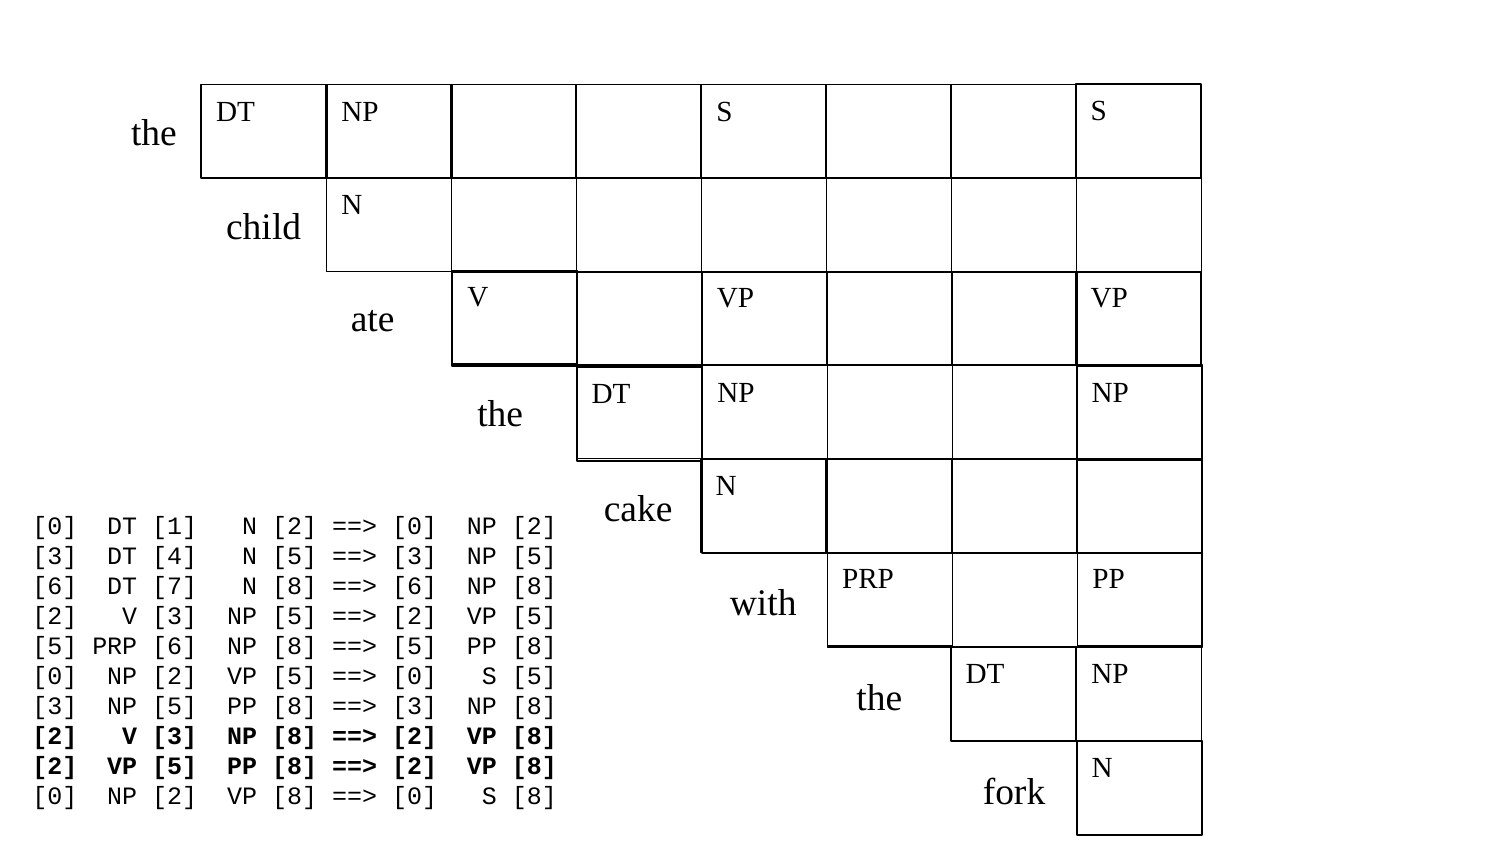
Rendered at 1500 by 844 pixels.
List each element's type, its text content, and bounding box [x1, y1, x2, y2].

text_box with [715, 570, 812, 631]
text_box PRP [827, 552, 953, 647]
text_box [827, 84, 950, 177]
text_box DT [576, 367, 702, 461]
text_box DT [201, 84, 326, 179]
text_box [453, 84, 575, 177]
text_box [953, 459, 1076, 553]
text_box [951, 271, 1075, 364]
text_box V [452, 270, 578, 365]
text_box the [462, 381, 539, 442]
text_box cake [588, 476, 688, 536]
text_box child [211, 194, 317, 254]
text_box [701, 179, 826, 271]
text_box [1076, 177, 1202, 272]
text_box N [326, 179, 452, 272]
text_box S [701, 84, 827, 179]
text_box VP [1075, 271, 1201, 366]
text_box [827, 459, 953, 552]
text_box N [700, 458, 826, 553]
text_box [951, 177, 1076, 271]
text_box [452, 177, 577, 270]
text_box NP [326, 84, 452, 179]
text_box N [1076, 741, 1202, 835]
text_box [826, 177, 951, 271]
text_box [0] DT [1] N [2] ==> [0] NP [2] [3] DT [4] N [5] ==> [3] NP [5] [6] DT [7] N [8] ==> [6] NP [8] [2] V [3] NP [5] ==> [2] VP [5] [5] PRP [6] NP [8] ==> [5] PP [8] [0] NP [2] VP [5] ==> [0] S [5] [3] NP [5] PP [8] ==> [3] NP [8] [2] V [3] NP [8] ==> [2] VP [8] [2] VP [5] PP [8] ==> [2] VP [8] [0] NP [2] VP [8] ==> [0] S [8] [17, 502, 584, 817]
text_box [577, 177, 701, 272]
text_box [953, 553, 1077, 646]
text_box the [841, 665, 918, 726]
text_box [1076, 460, 1202, 553]
text_box [828, 271, 951, 364]
text_box fork [968, 760, 1061, 820]
text_box DT [950, 647, 1076, 742]
text_box NP [1076, 646, 1202, 741]
text_box [575, 84, 700, 177]
text_box PP [1077, 552, 1203, 647]
text_box VP [702, 271, 828, 365]
text_box S [1075, 83, 1201, 178]
text_box [828, 364, 952, 459]
text_box [952, 364, 1076, 459]
text_box [950, 84, 1075, 177]
text_box ate [336, 286, 410, 347]
text_box [578, 272, 702, 364]
text_box NP [1076, 366, 1202, 460]
text_box the [116, 100, 193, 161]
text_box NP [702, 365, 828, 460]
